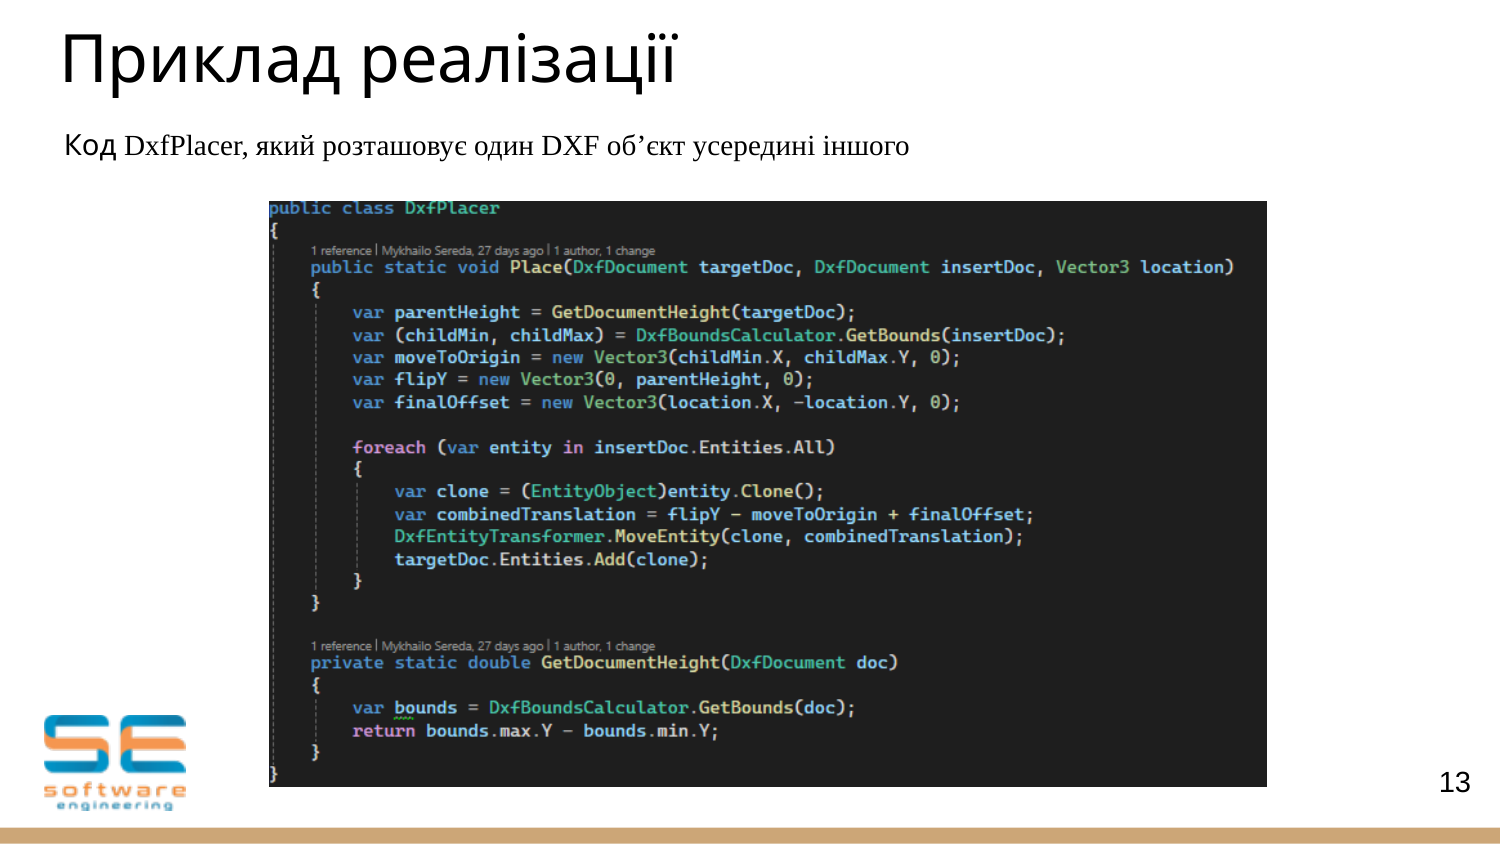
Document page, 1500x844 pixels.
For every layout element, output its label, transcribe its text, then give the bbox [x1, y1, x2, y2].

picture [269, 201, 1267, 788]
text_box Код DxfPlacer, який розташовує один DXF об’єкт усередині іншого [48, 111, 1107, 177]
picture [43, 714, 186, 811]
title Приклад реалізації [44, 0, 1442, 112]
text_box 13 [1423, 755, 1487, 806]
